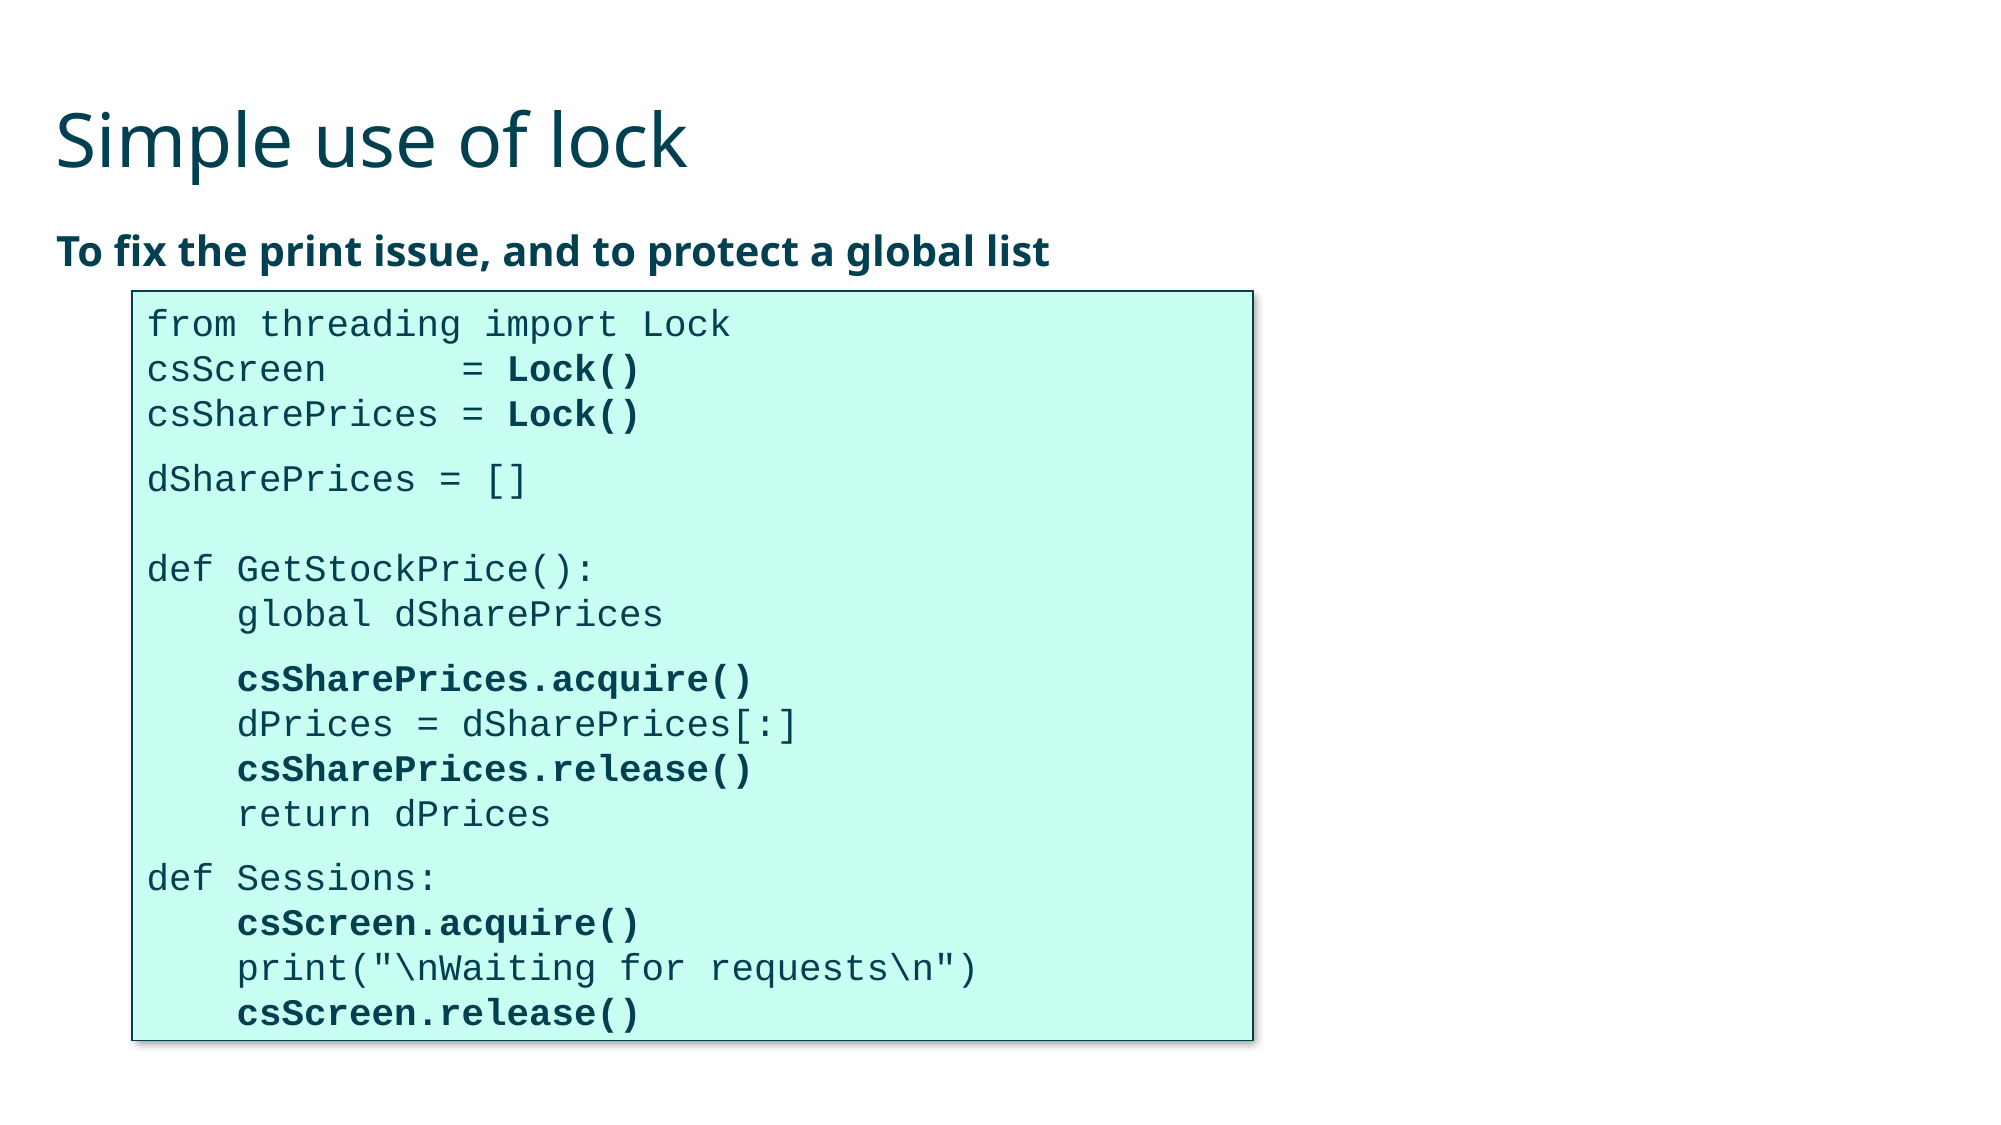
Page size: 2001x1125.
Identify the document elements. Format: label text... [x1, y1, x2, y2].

list To fix the print issue, and to protect a global list [55, 224, 1946, 1038]
title Simple use of lock [55, 92, 1946, 224]
text_box from threading import Lock csScreen = Lock() csSharePrices = Lock() dSharePrices = [] def GetStockPrice(): global dSharePrices csSharePrices.acquire() dPrices = dSharePrices[:] csSharePrices.release() return dPrices def Sessions: csScreen.acquire() print("\nWaiting for requests\n") csScreen.release() [131, 291, 1254, 1041]
